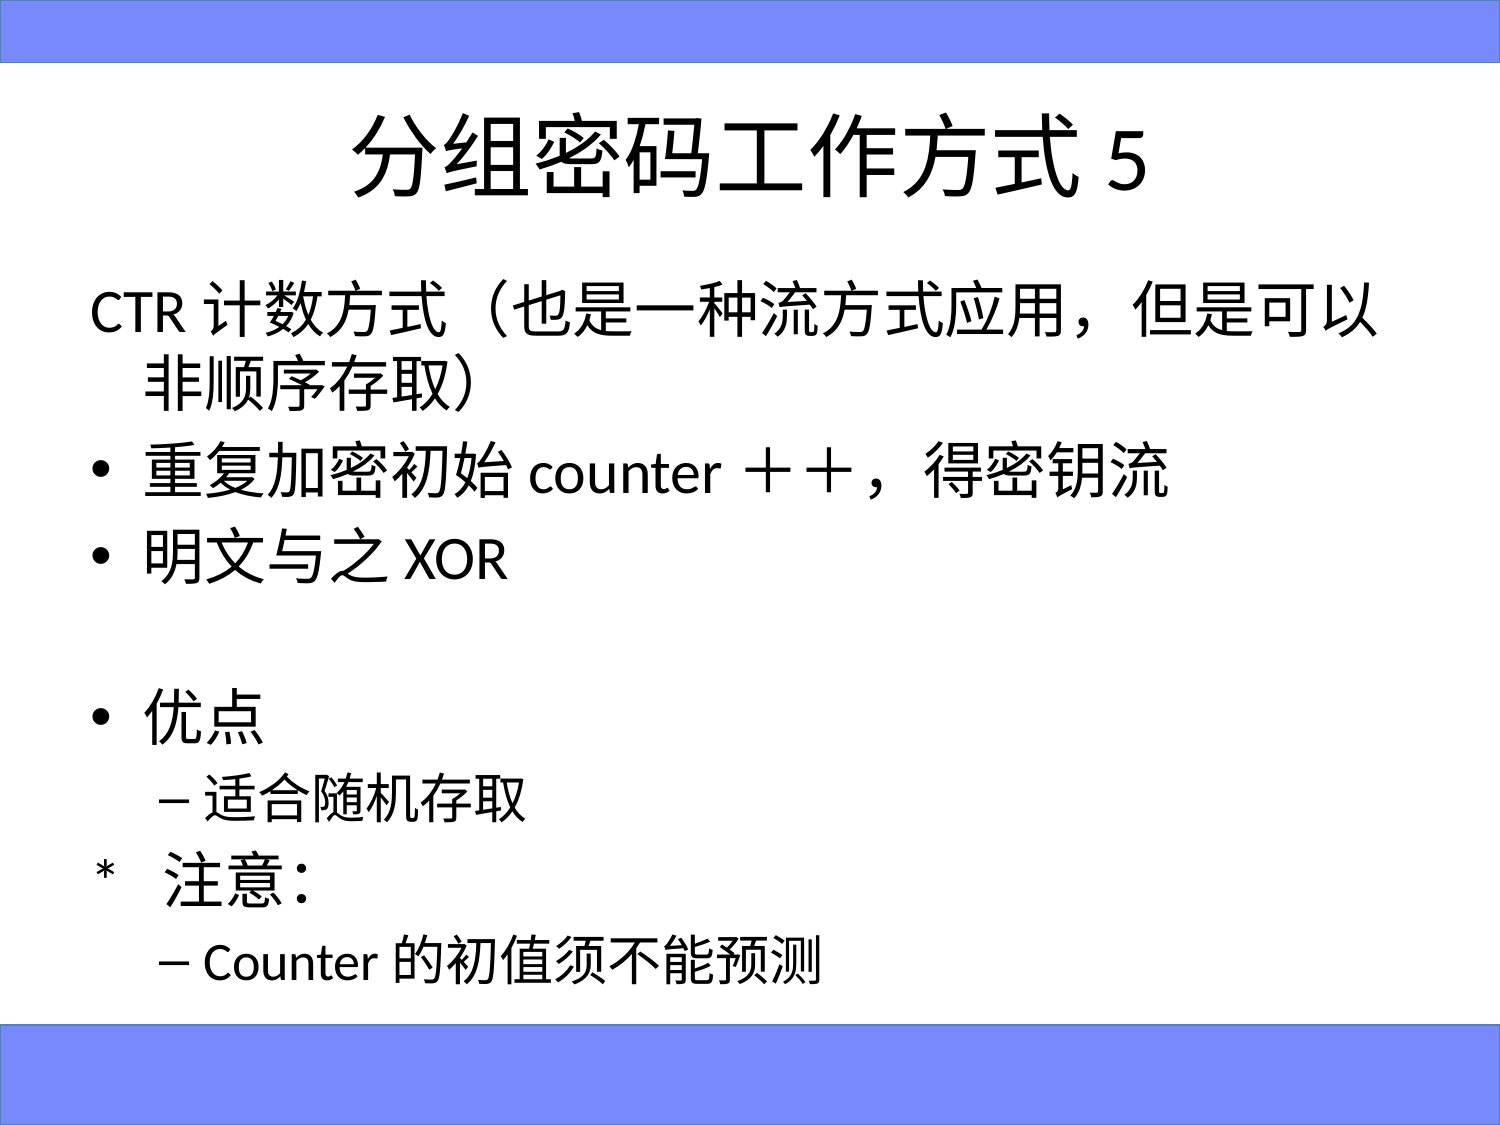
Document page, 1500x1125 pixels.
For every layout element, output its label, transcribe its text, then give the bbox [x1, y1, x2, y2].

title 分组密码工作方式5 [75, 87, 1425, 221]
list CTR计数方式（也是一种流方式应用，但是可以非顺序存取） 重复加密初始counter＋＋，得密钥流 明文与之XOR 优点 适合随机存取 * 注意： Counter的初值须不能预测 [75, 262, 1425, 1005]
